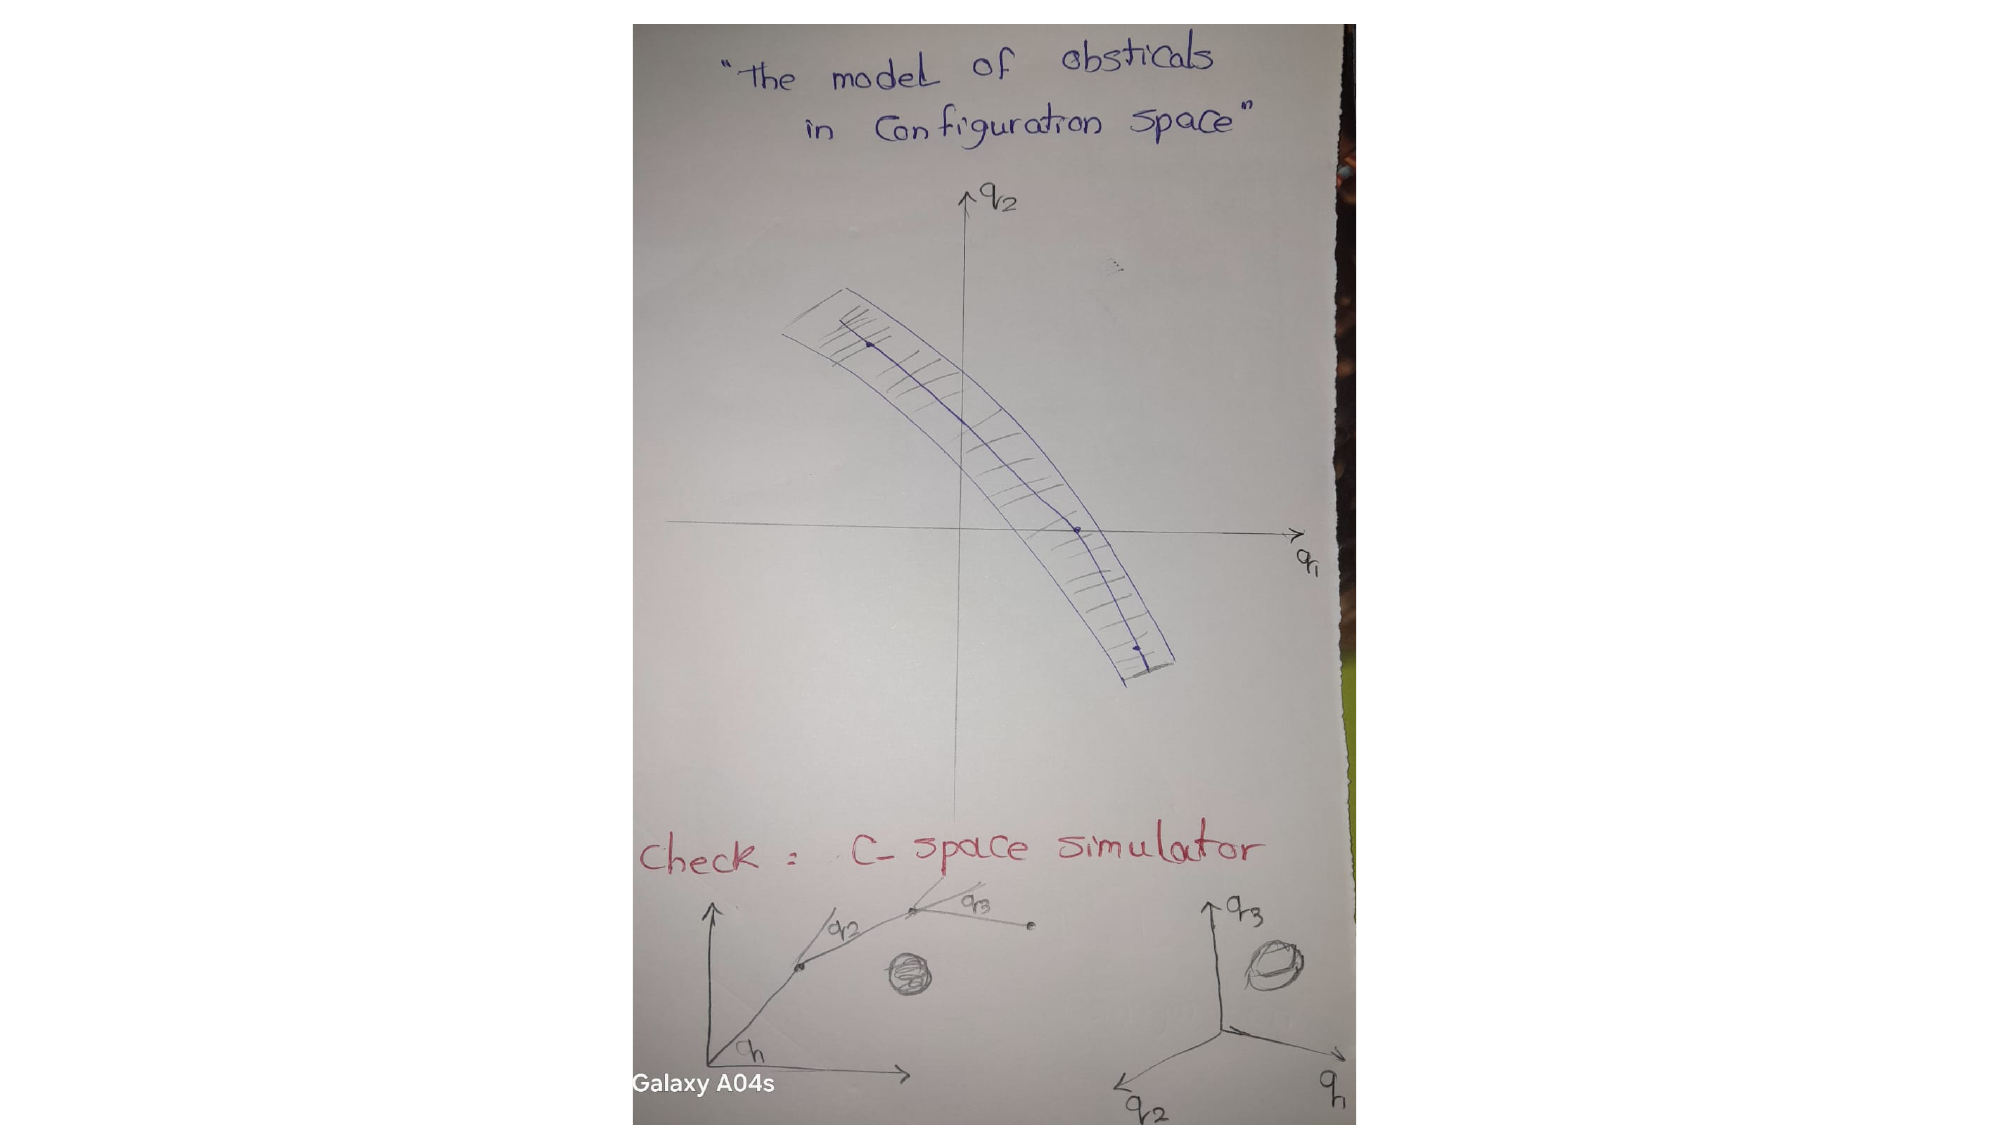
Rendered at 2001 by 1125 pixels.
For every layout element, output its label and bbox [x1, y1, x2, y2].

picture [632, 24, 1357, 1125]
